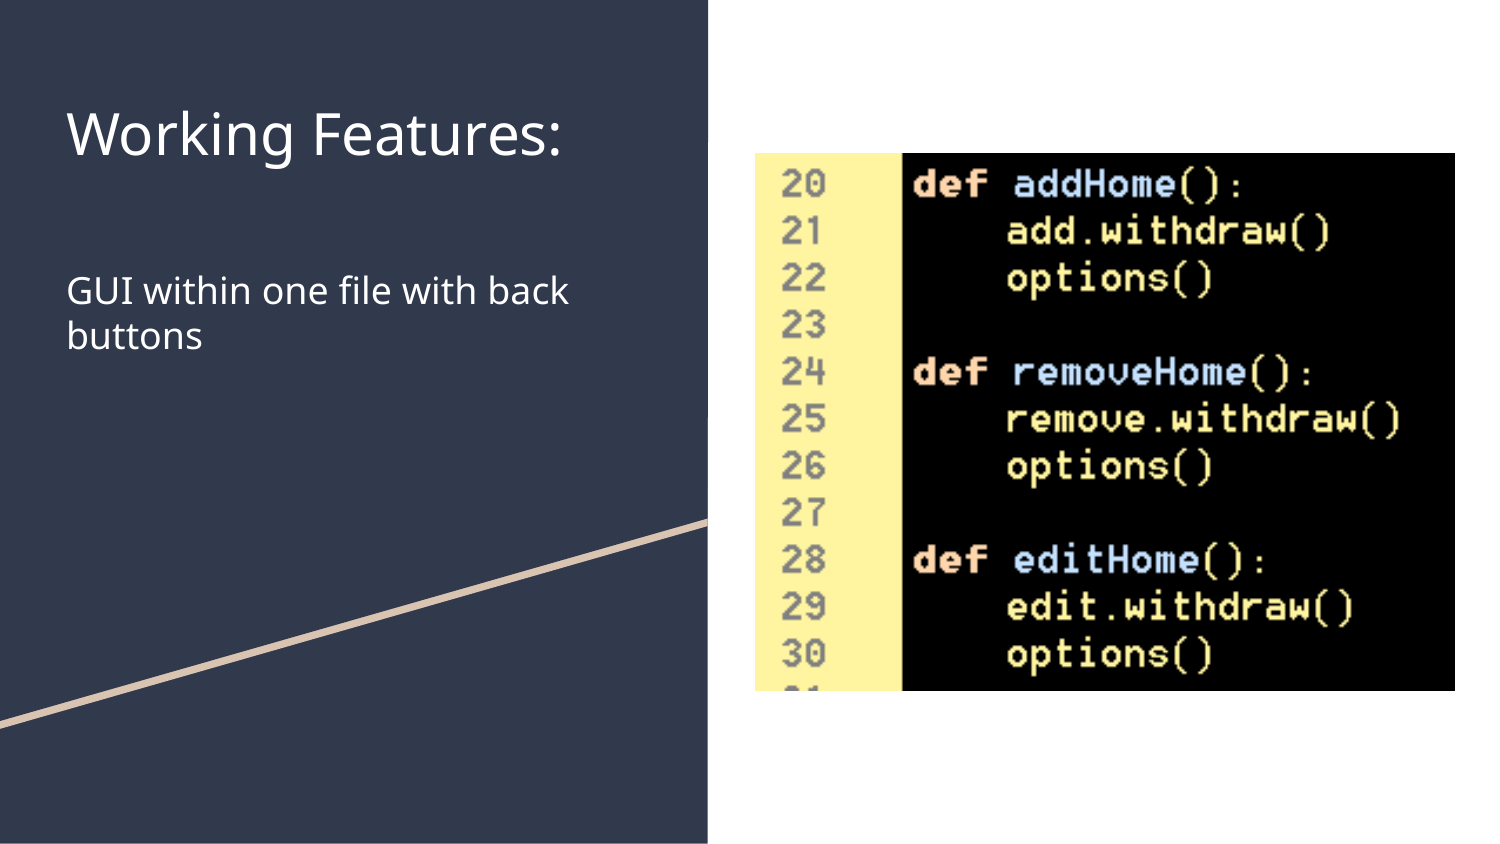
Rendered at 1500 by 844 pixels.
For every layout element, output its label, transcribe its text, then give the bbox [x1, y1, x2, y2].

title Working Features: GUI within one file with back buttons [51, 82, 660, 494]
picture [755, 153, 1455, 691]
